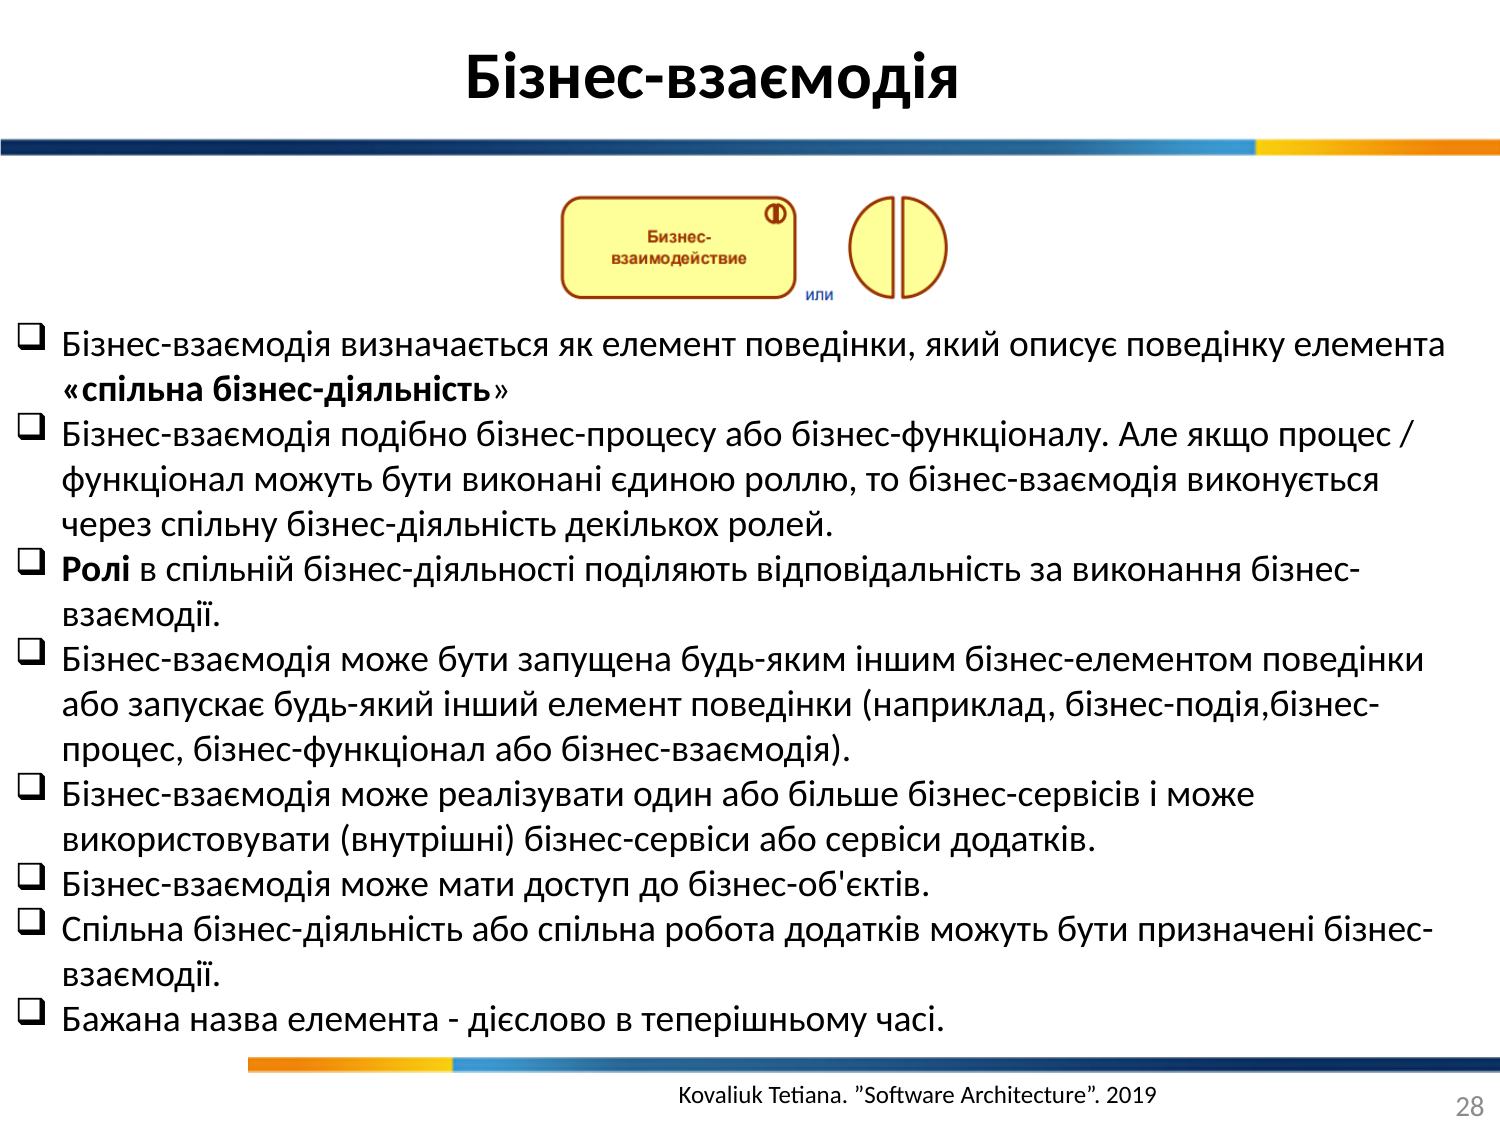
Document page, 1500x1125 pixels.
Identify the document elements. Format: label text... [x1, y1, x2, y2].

text_box Бізнес-взаємодія [450, 24, 992, 119]
picture [248, 1057, 1500, 1073]
text_box Бізнес-взаємодія визначається як елемент поведінки, який описує поведінку елемента «спільна бізнес-діяльність» Бізнес-взаємодія подібно бізнес-процесу або бізнес-функціоналу. Але якщо процес / функціонал можуть бути виконані єдиною роллю, то бізнес-взаємодія виконується через спільну бізнес-діяльність декількох ролей. Ролі в спільній бізнес-діяльності поділяють відповідальність за виконання бізнес-взаємодії. Бізнес-взаємодія може бути запущена будь-яким іншим бізнес-елементом поведінки або запускає будь-який інший елемент поведінки (наприклад, бізнес-подія,бізнес-процес, бізнес-функціонал або бізнес-взаємодія). Бізнес-взаємодія може реалізувати один або більше бізнес-сервісів і може використовувати (внутрішні) бізнес-сервіси або сервіси додатків. Бізнес-взаємодія може мати доступ до бізнес-об'єктів. Спільна бізнес-діяльність або спільна робота додатків можуть бути призначені бізнес-взаємодії. Бажана назва елемента - дієслово в теперішньому часі. [0, 311, 1488, 1046]
slide_number 28 [1428, 1083, 1500, 1125]
picture [2, 139, 1500, 155]
picture [543, 172, 952, 312]
